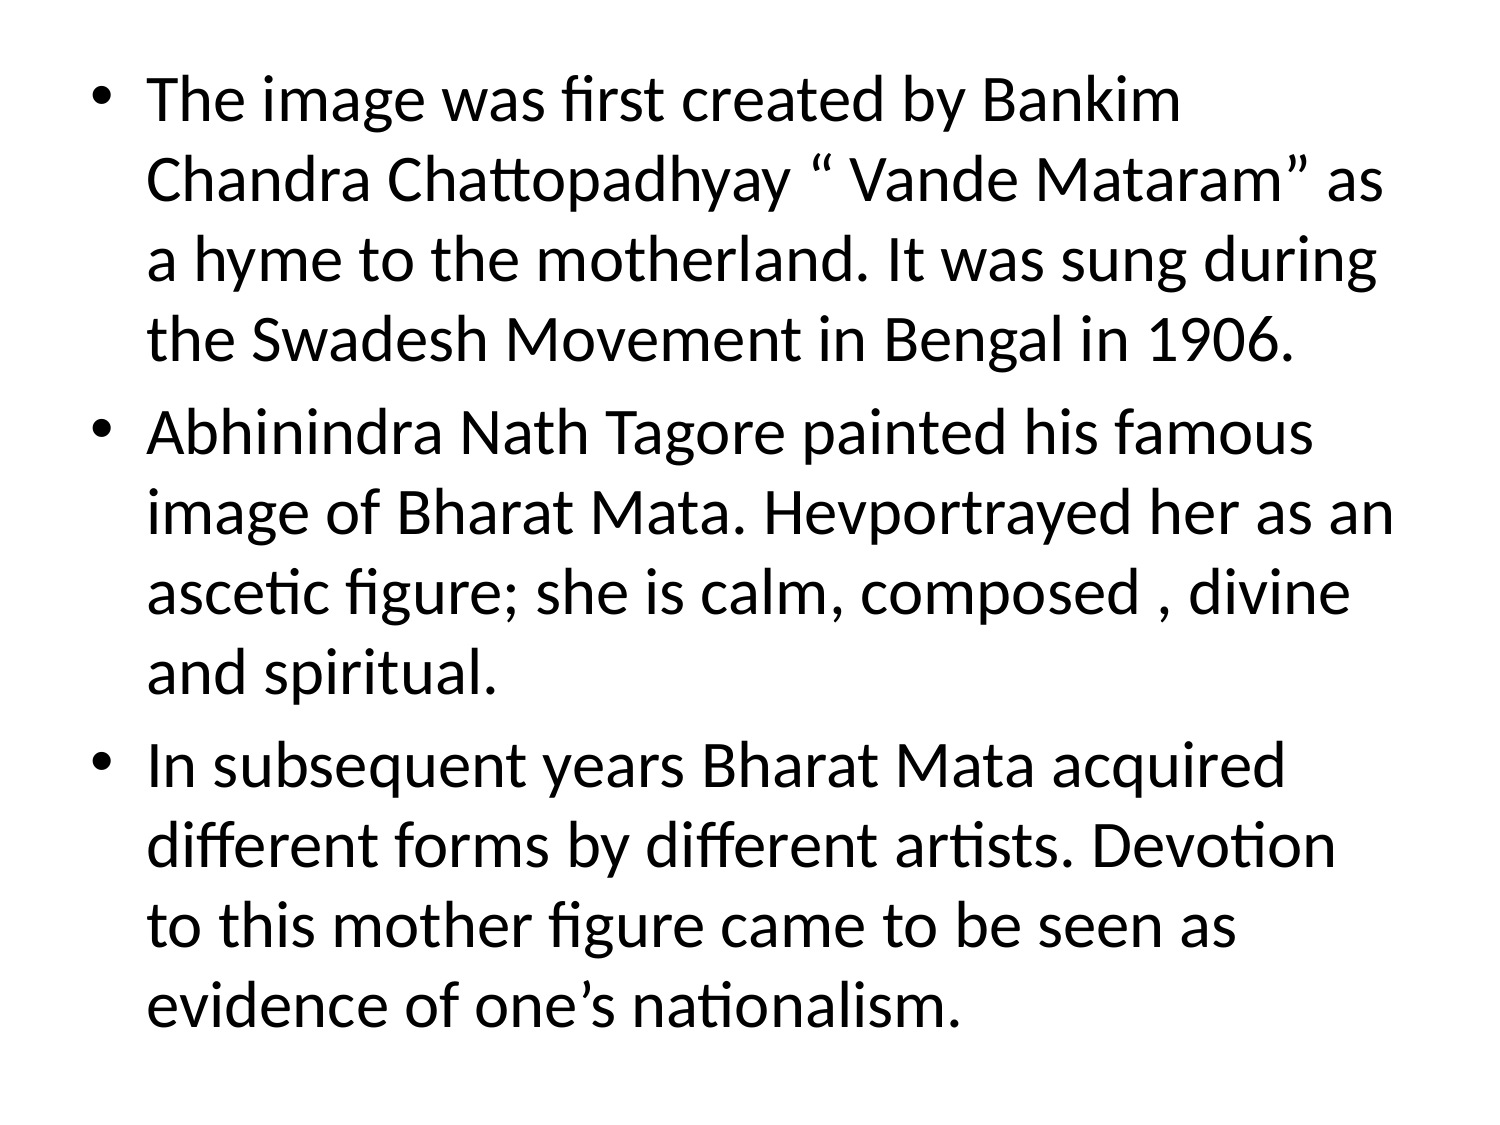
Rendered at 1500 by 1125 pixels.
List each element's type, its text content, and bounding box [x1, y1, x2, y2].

list The image was first created by Bankim Chandra Chattopadhyay “ Vande Mataram” as a hyme to the motherland. It was sung during the Swadesh Movement in Bengal in 1906. Abhinindra Nath Tagore painted his famous image of Bharat Mata. Hevportrayed her as an ascetic figure; she is calm, composed , divine and spiritual. In subsequent years Bharat Mata acquired different forms by different artists. Devotion to this mother figure came to be seen as evidence of one’s nationalism. [75, 46, 1425, 1079]
